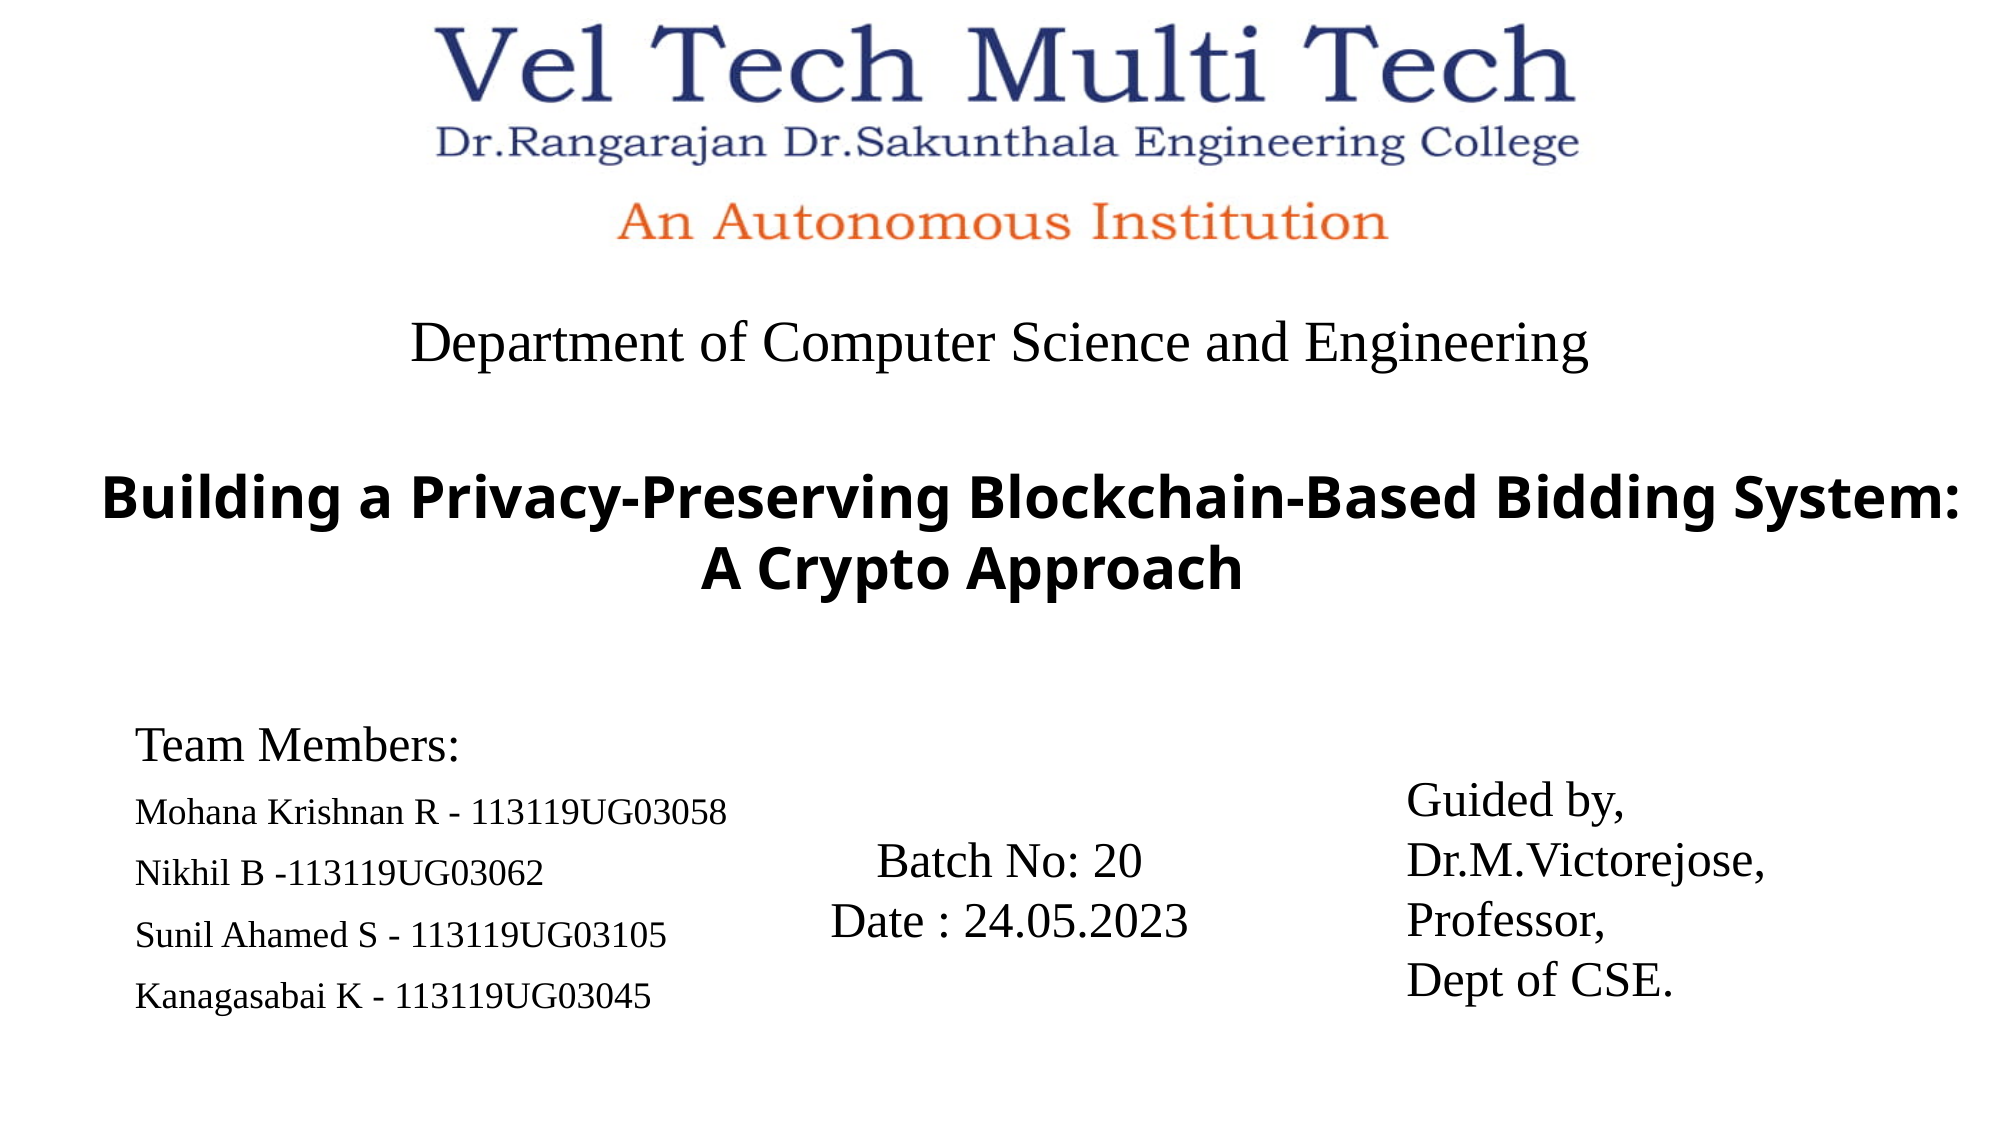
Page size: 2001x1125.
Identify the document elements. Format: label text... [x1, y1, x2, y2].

text_box Team Members: Mohana Krishnan R - 113119UG03058 Nikhil B -113119UG03062 Sunil Ahamed S - 113119UG03105 Kanagasabai K - 113119UG03045 [119, 703, 786, 1069]
text_box Building a Privacy-Preserving Blockchain-Based Bidding System: A Crypto Approach [0, 443, 1981, 679]
text_box Batch No: 20 Date : 24.05.2023 [686, 819, 1333, 955]
text_box Guided by, Dr.M.Victorejose, Professor, Dept of CSE. [1391, 759, 1856, 1015]
picture [420, 17, 1600, 264]
text_box Department of Computer Science and Engineering [0, 295, 2000, 381]
